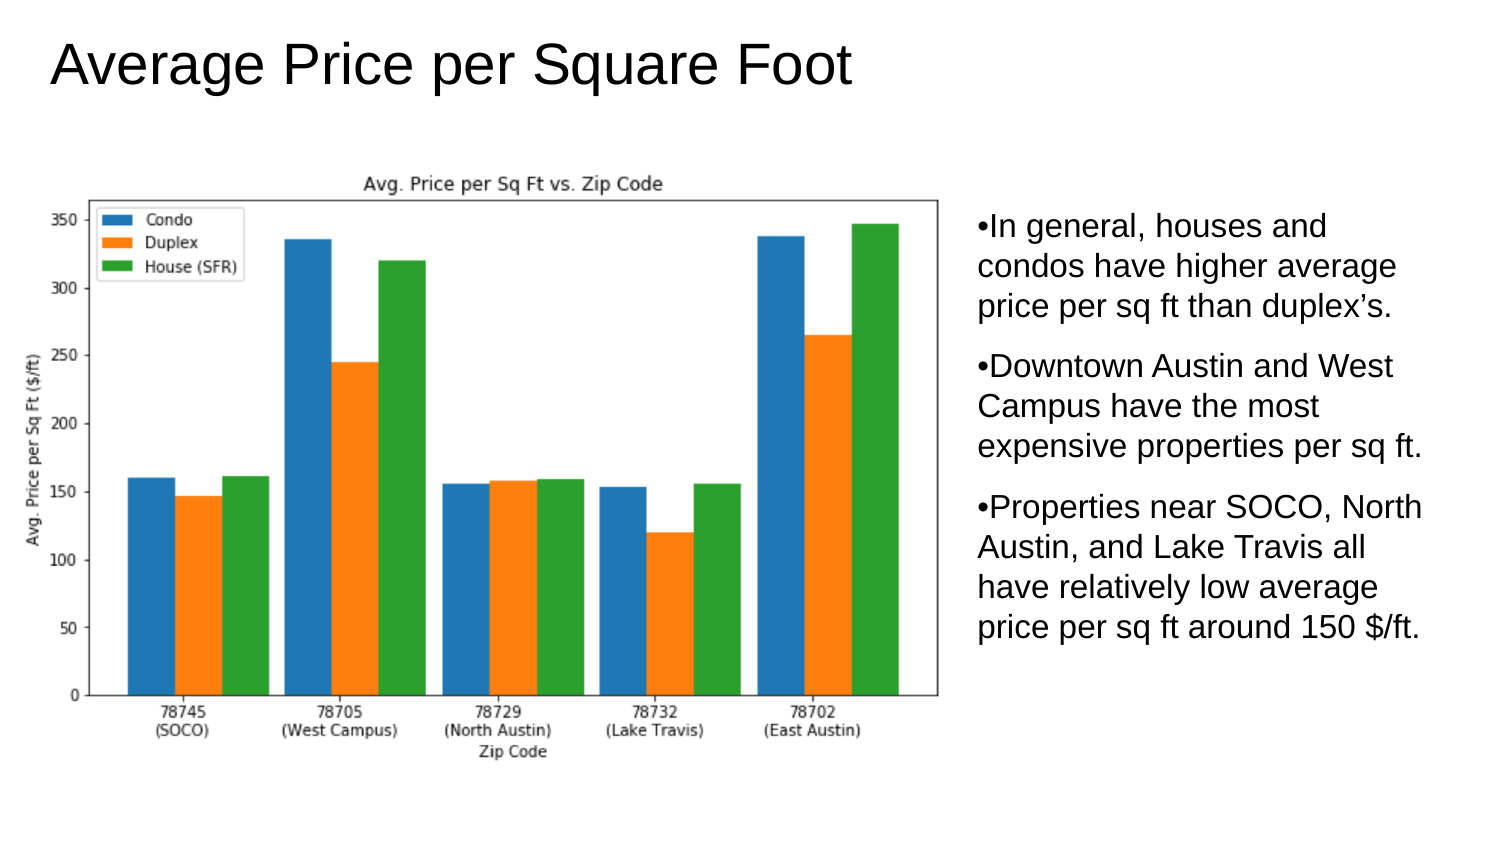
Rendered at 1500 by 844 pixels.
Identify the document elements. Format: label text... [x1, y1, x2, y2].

list •In general, houses and condos have higher average price per sq ft than duplex’s. •Downtown Austin and West Campus have the most expensive properties per sq ft. •Properties near SOCO, North Austin, and Lake Travis all have relatively low average price per sq ft around 150 $/ft. [966, 189, 1449, 750]
title Average Price per Square Foot [34, 10, 1433, 105]
picture [18, 165, 963, 773]
